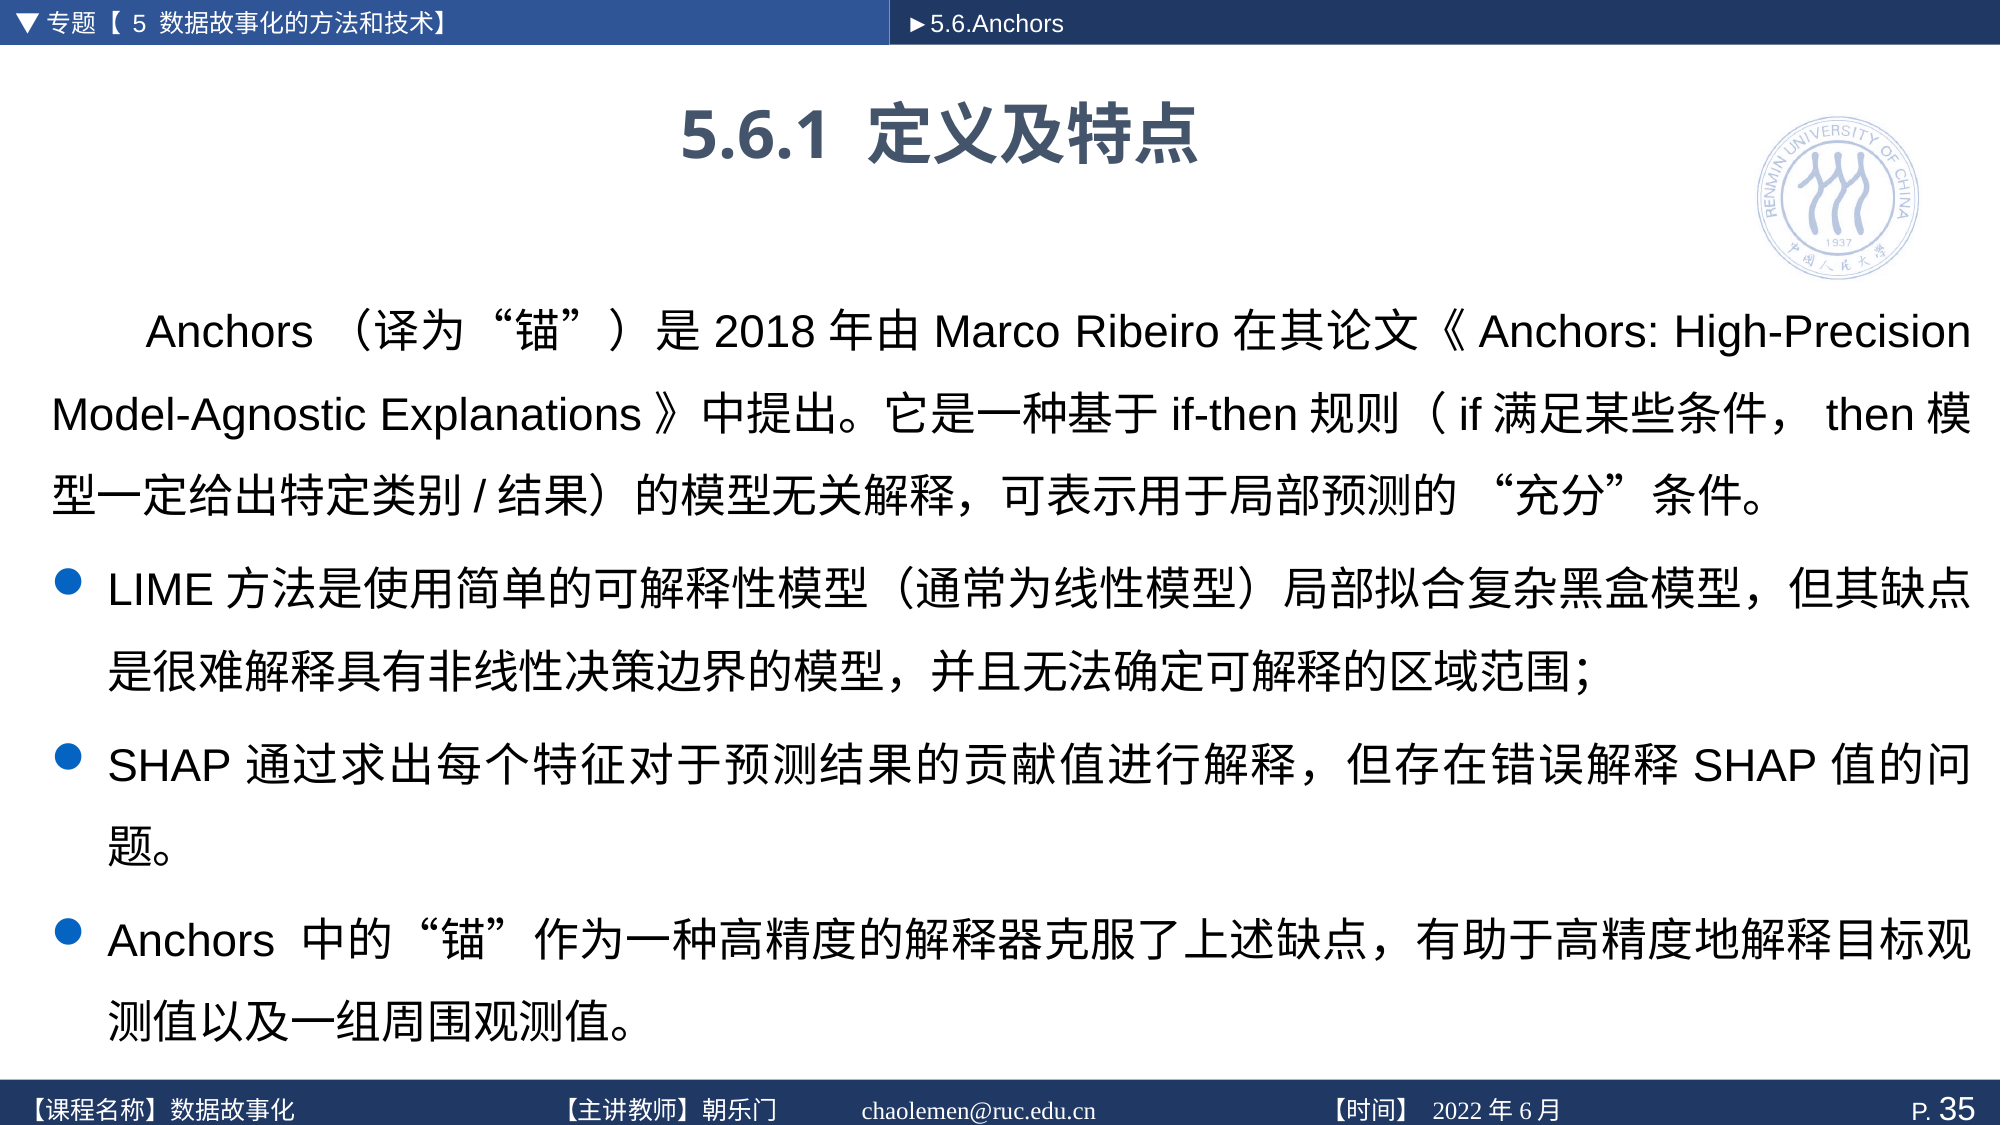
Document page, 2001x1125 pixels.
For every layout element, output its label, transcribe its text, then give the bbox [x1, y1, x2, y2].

list Anchors（译为“锚”）是2018年由Marco Ribeiro在其论文《Anchors: High-Precision Model-Agnostic Explanations》中提出。它是一种基于if-then规则（if满足某些条件，then模型一定给出特定类别/结果）的模型无关解释，可表示用于局部预测的 “充分”条件。 LIME方法是使用简单的可解释性模型（通常为线性模型）局部拟合复杂黑盒模型，但其缺点是很难解释具有非线性决策边界的模型，并且无法确定可解释的区域范围； SHAP通过求出每个特征对于预测结果的贡献值进行解释，但存在错误解释SHAP值的问题。 Anchors 中的“锚”作为一种高精度的解释器克服了上述缺点，有助于高精度地解释目标观测值以及一组周围观测值。 [6, 266, 1988, 1037]
title 5.6.1 定义及特点 [64, 64, 1816, 200]
list ▼专题【 5 数据故事化的方法和技术】 [0, 0, 725, 43]
list ►5.6.Anchors [890, 0, 1249, 43]
